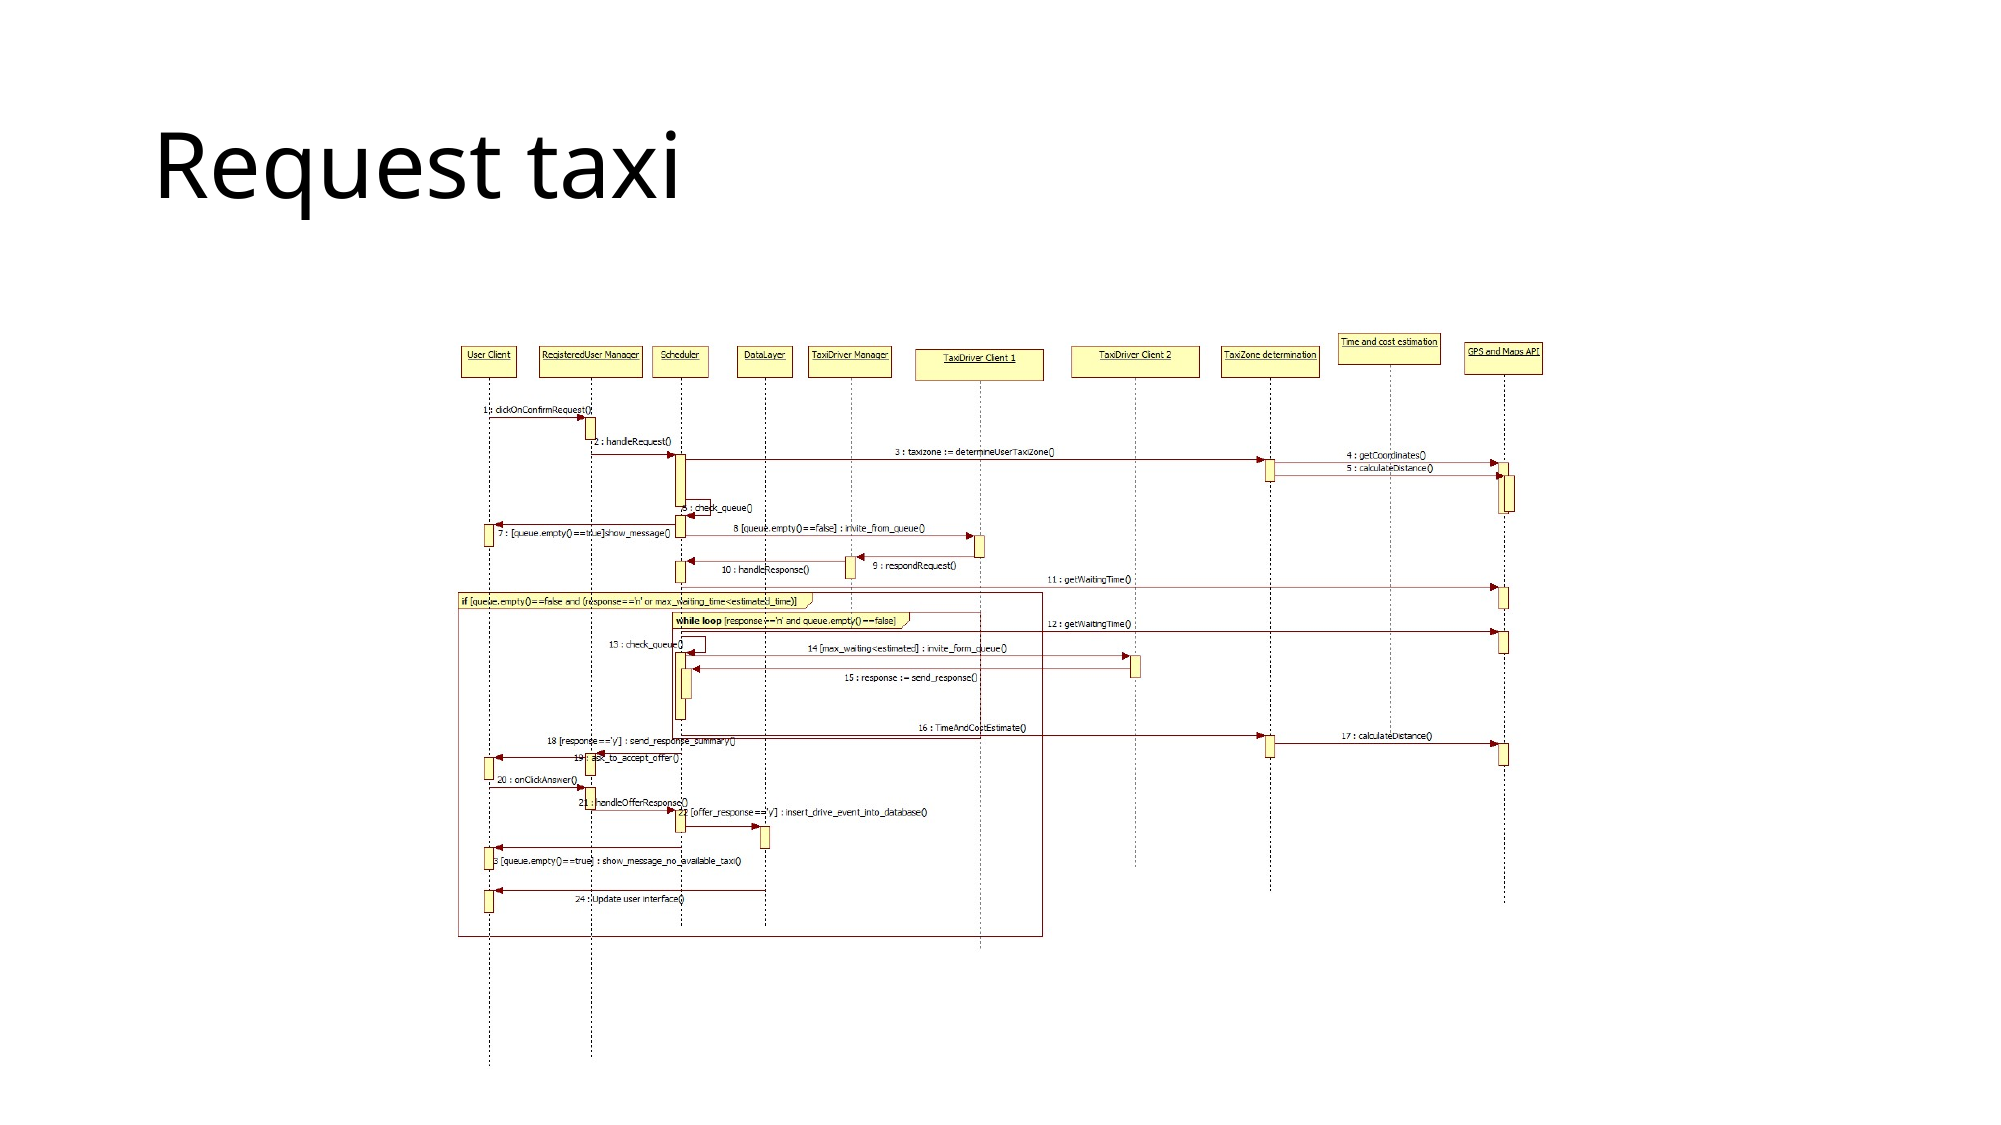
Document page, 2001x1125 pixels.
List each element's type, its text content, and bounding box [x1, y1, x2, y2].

title Request taxi [137, 59, 1863, 278]
picture [441, 316, 1559, 1082]
